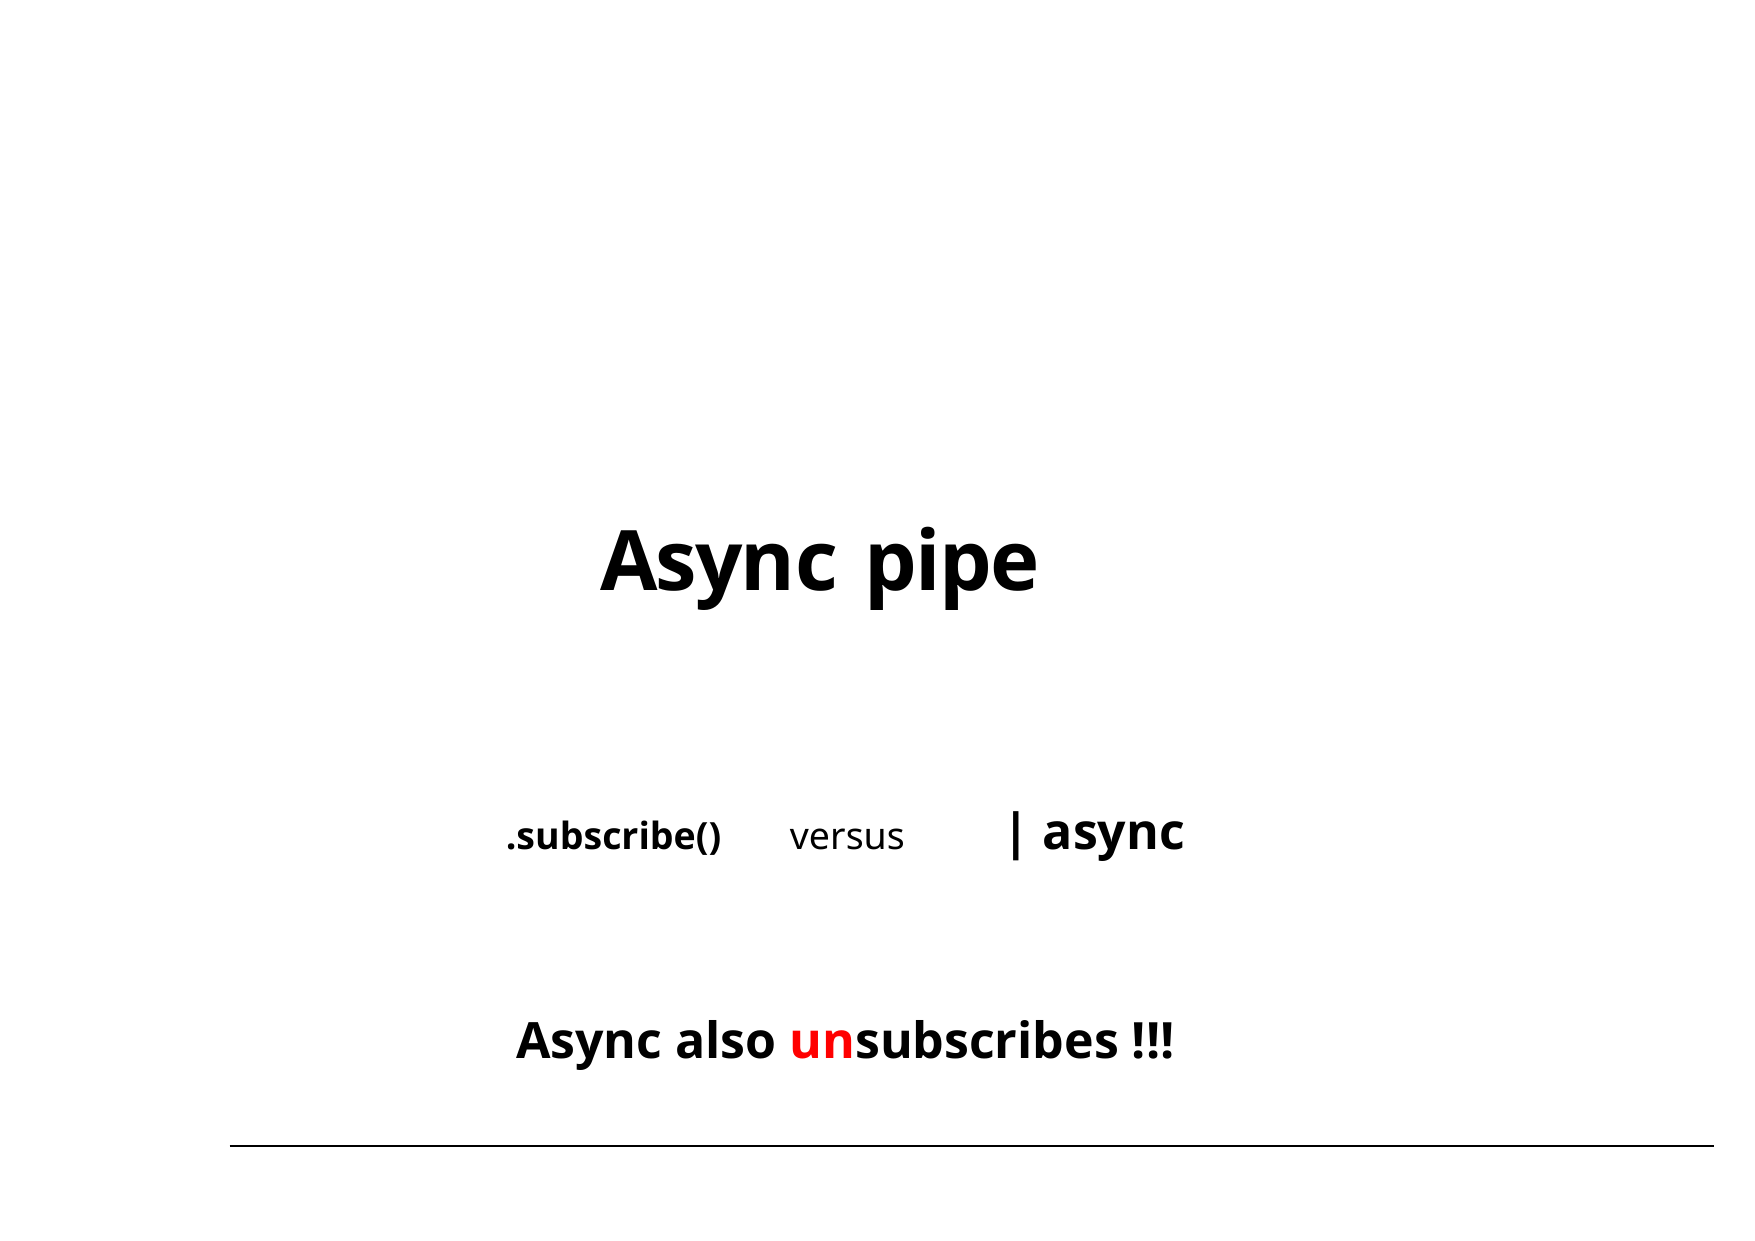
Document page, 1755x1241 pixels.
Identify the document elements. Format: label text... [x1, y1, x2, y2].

text_box Async pipe [514, 495, 1124, 615]
text_box .subscribe() versus | async Async also unsubscribes !!! [302, 747, 1387, 1077]
